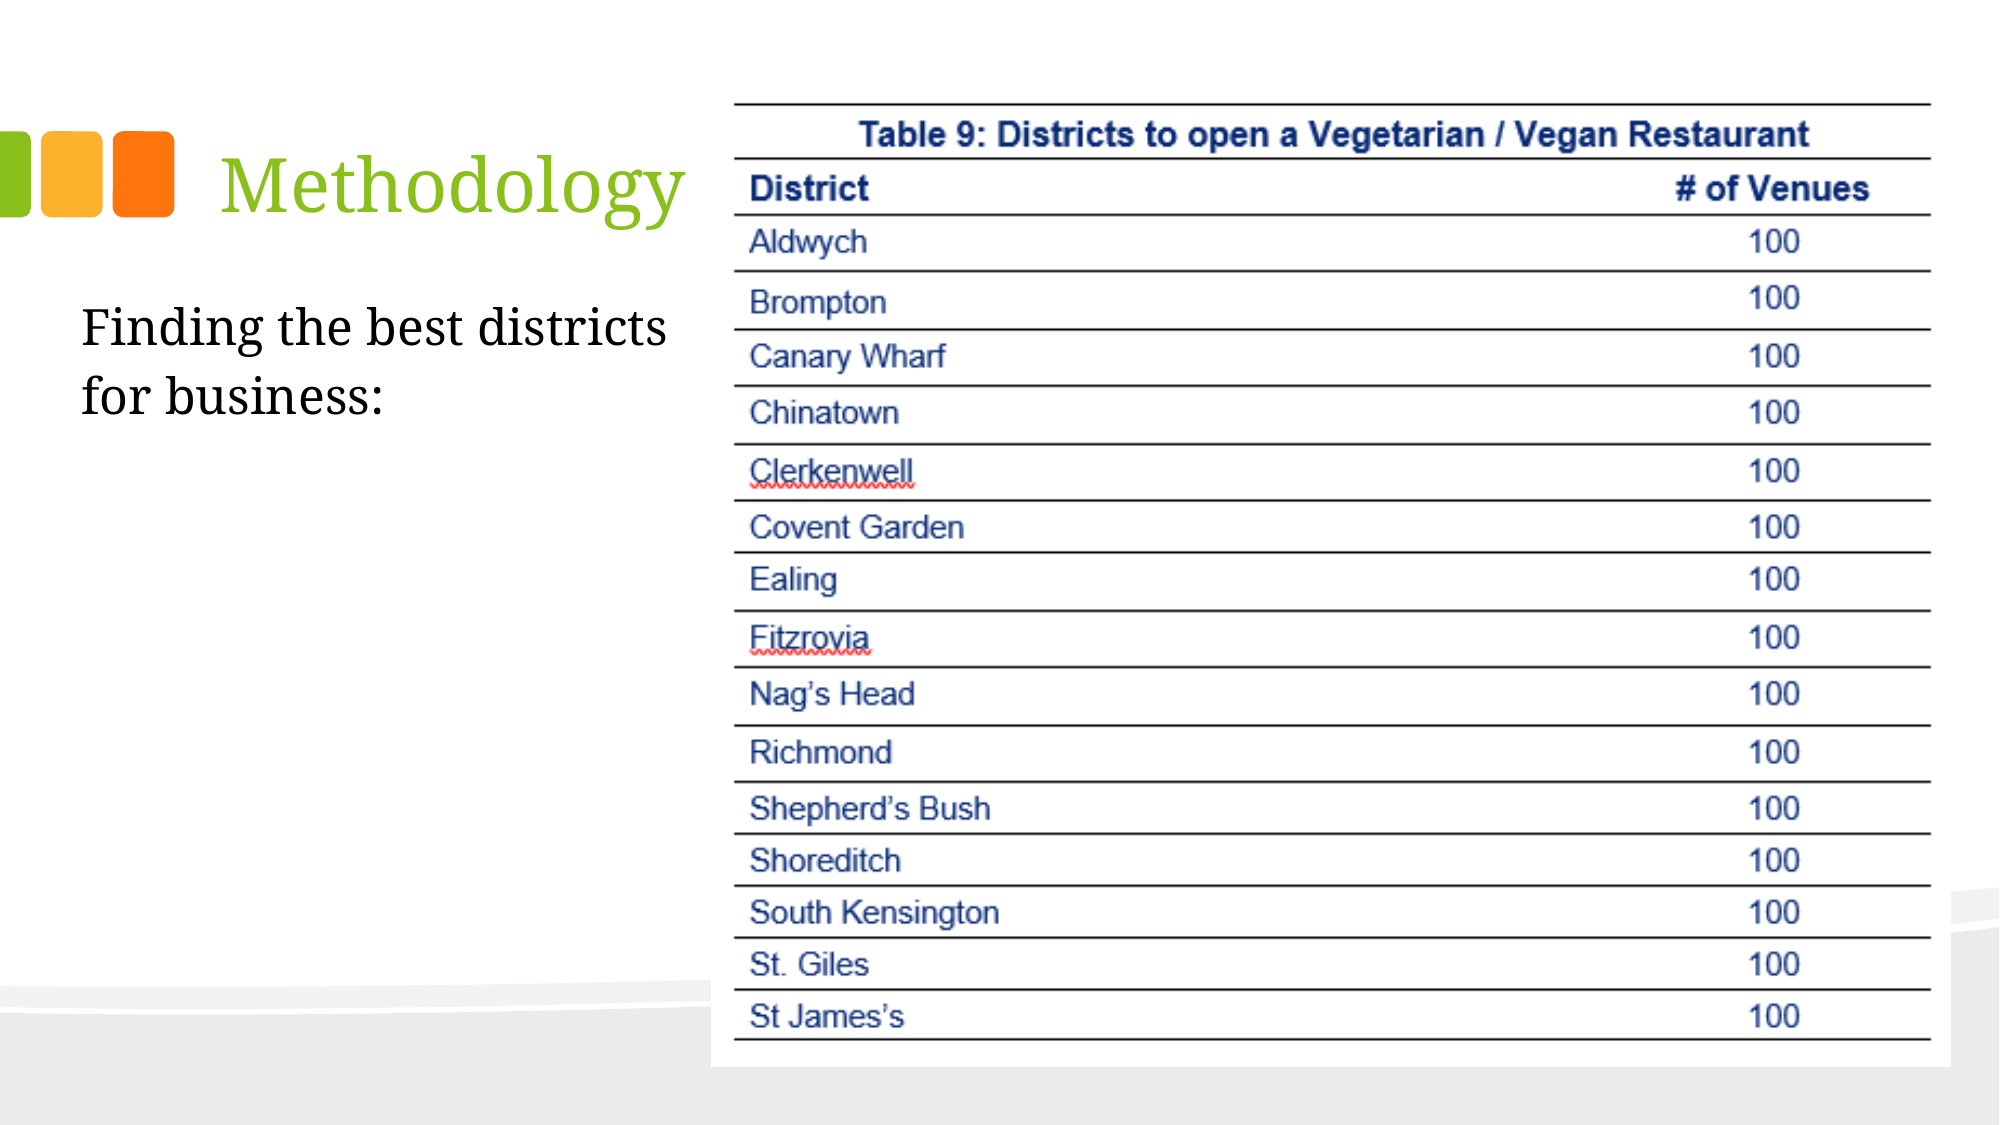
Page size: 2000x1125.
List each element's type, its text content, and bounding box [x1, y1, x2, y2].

picture [710, 77, 1951, 1067]
text_box Finding the best districts for business: [66, 278, 710, 432]
title Methodology [199, 24, 1800, 238]
